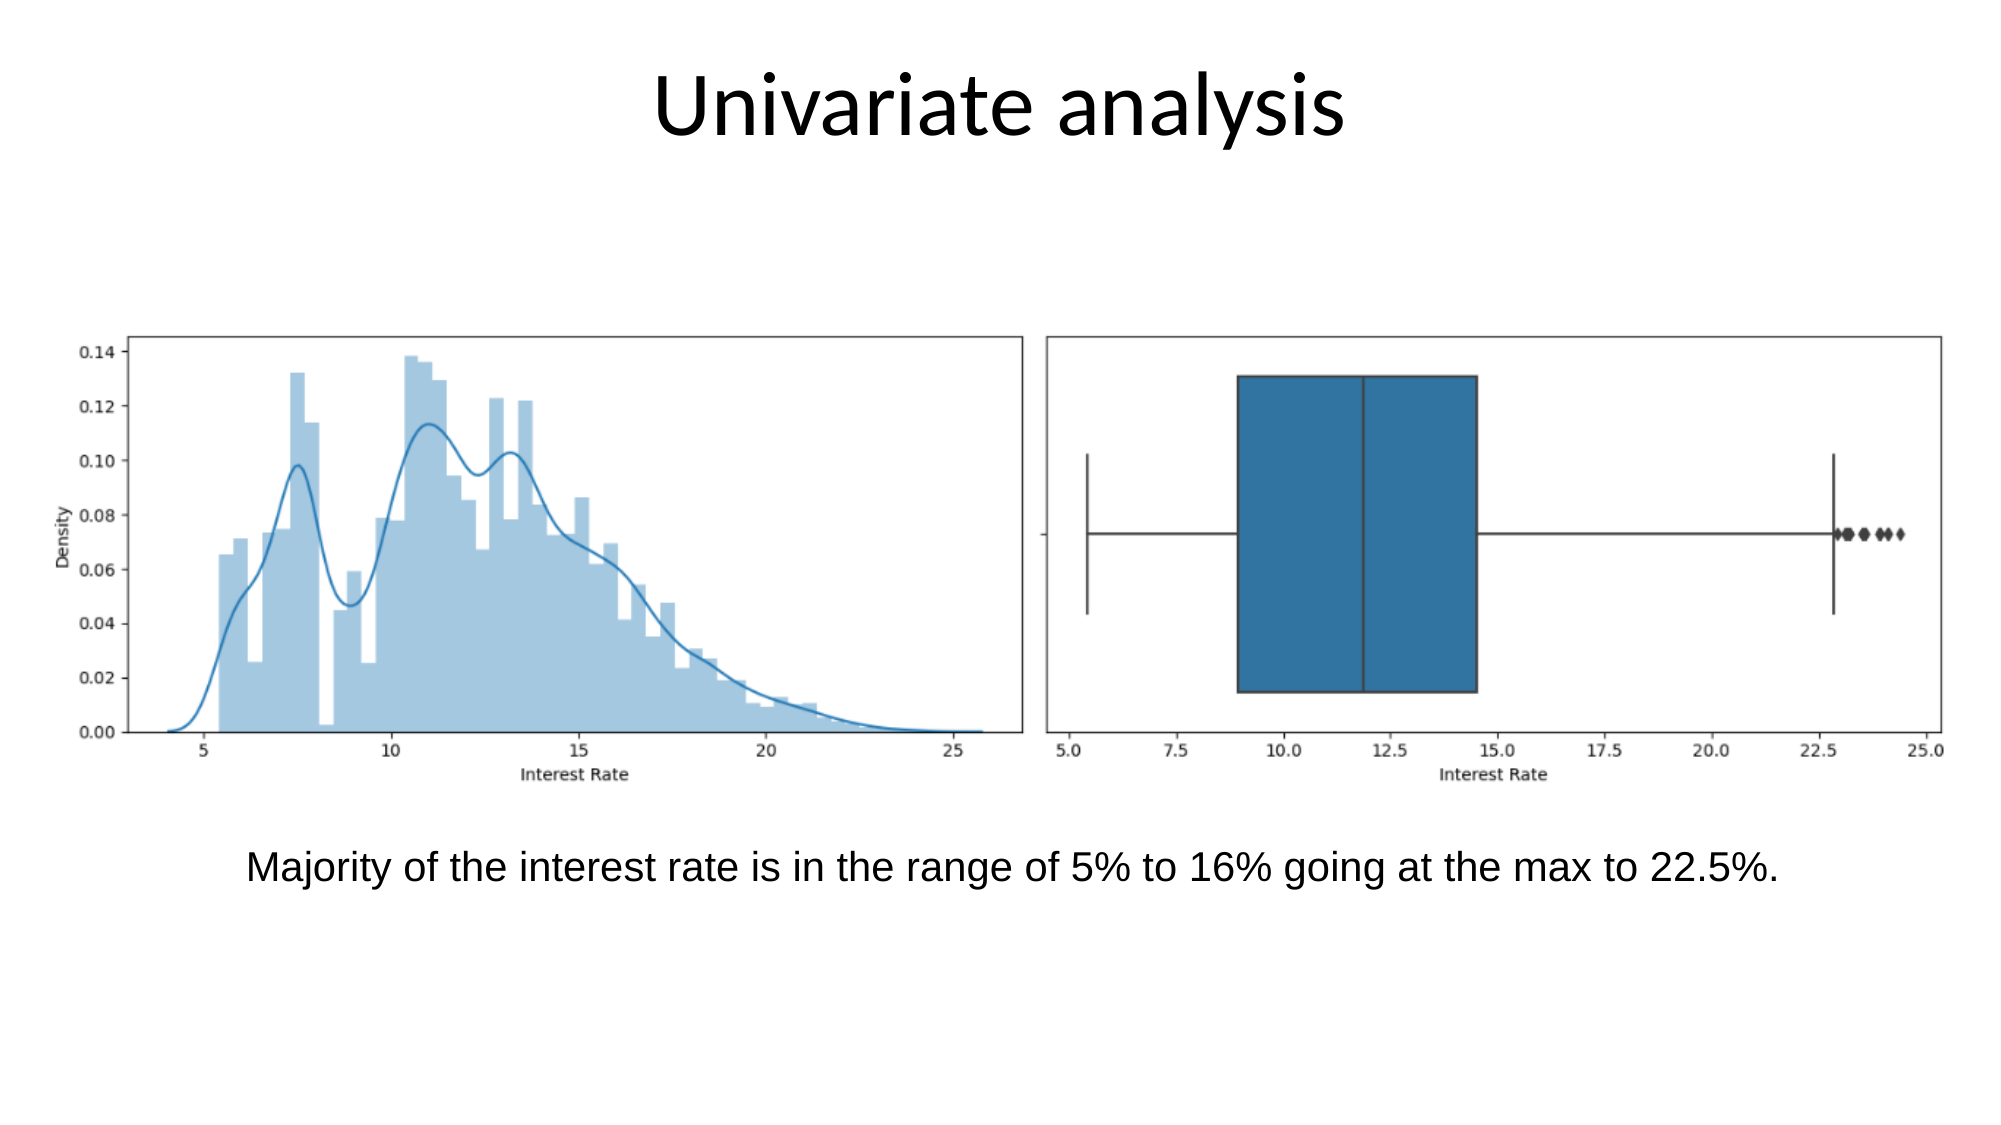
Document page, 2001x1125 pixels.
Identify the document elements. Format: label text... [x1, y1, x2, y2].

picture [30, 329, 1970, 796]
text_box Majority of the interest rate is in the range of 5% to 16% going at the max to 22.5%. [230, 824, 1841, 905]
title Univariate analysis [137, 0, 1863, 215]
